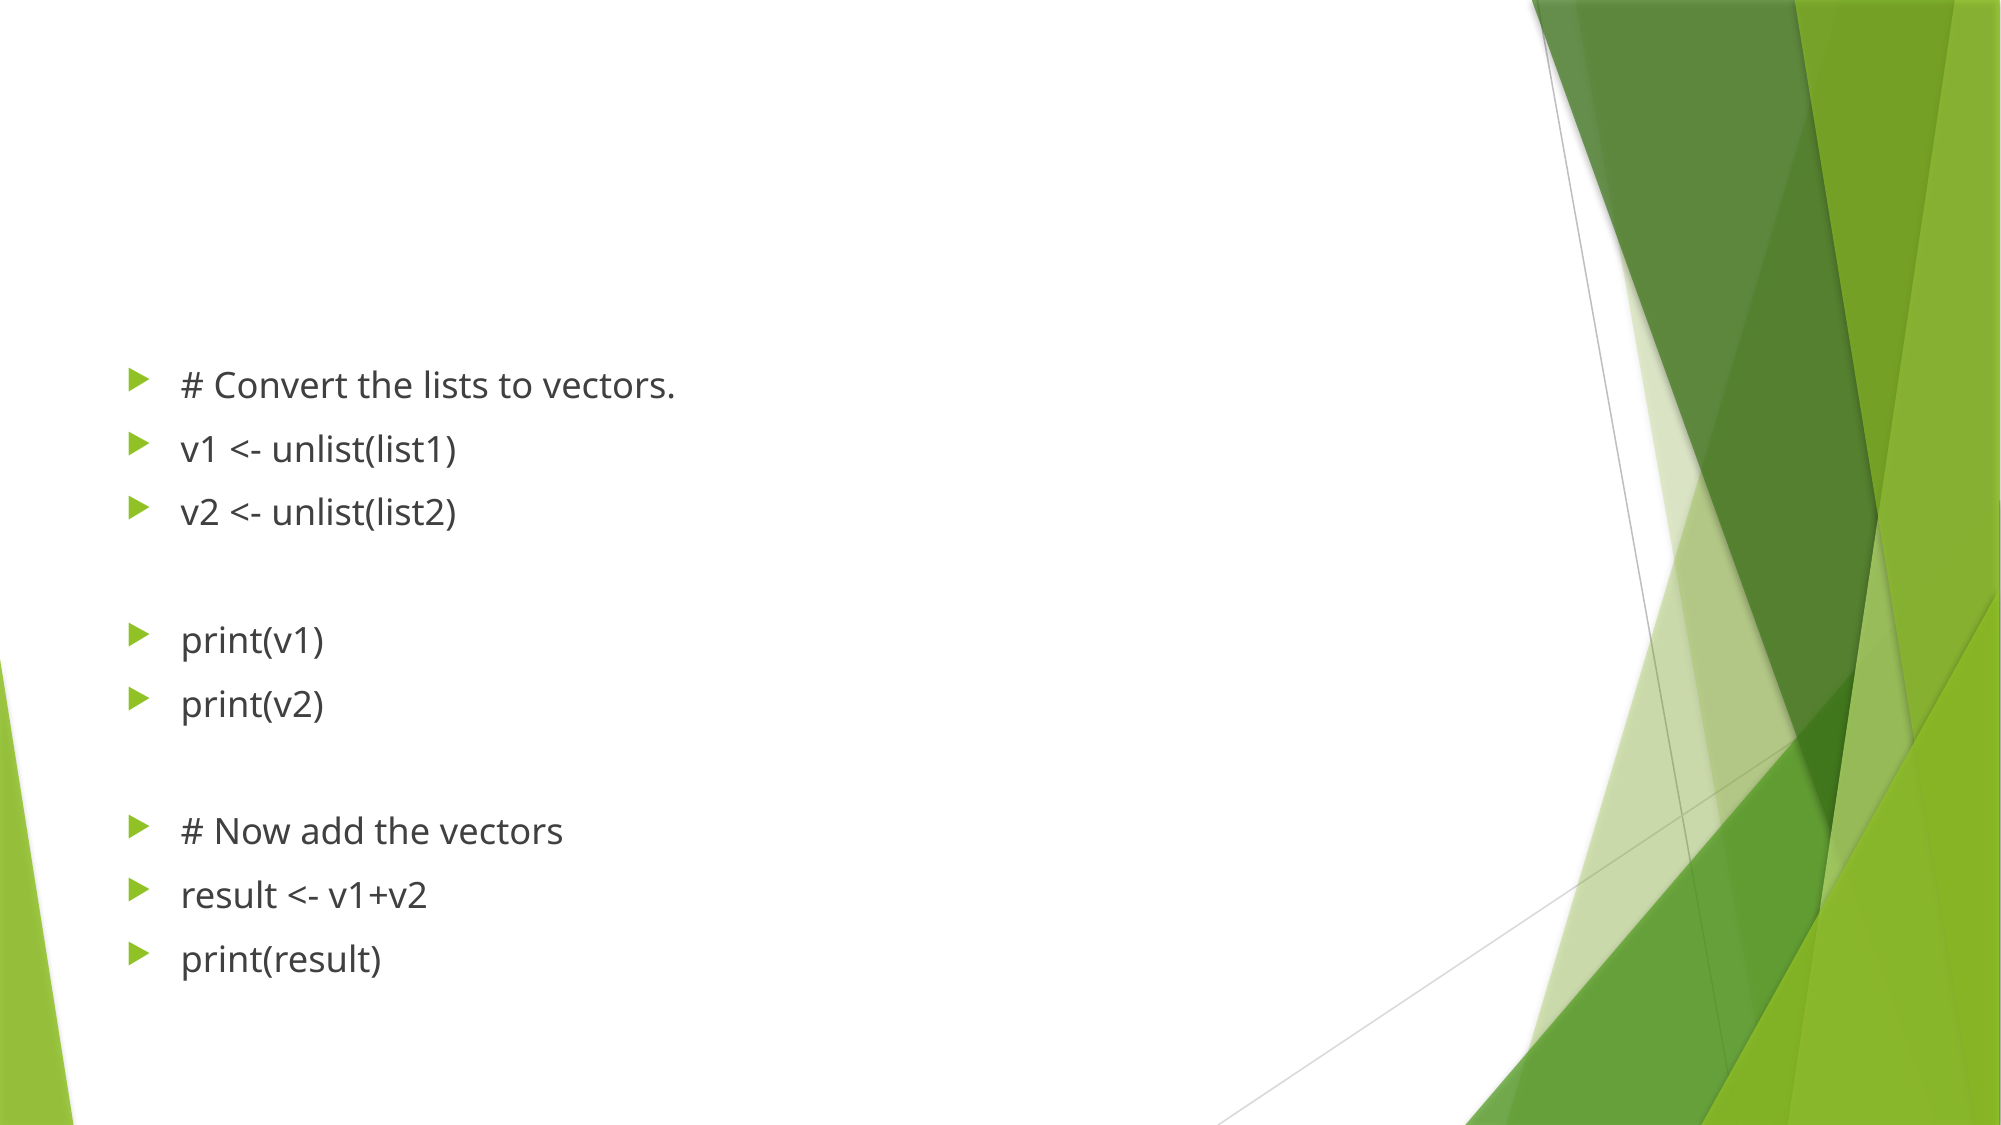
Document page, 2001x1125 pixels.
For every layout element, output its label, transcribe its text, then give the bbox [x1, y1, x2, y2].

list # Convert the lists to vectors. v1 <- unlist(list1) v2 <- unlist(list2) print(v1) print(v2) # Now add the vectors result <- v1+v2 print(result) [111, 354, 1522, 992]
